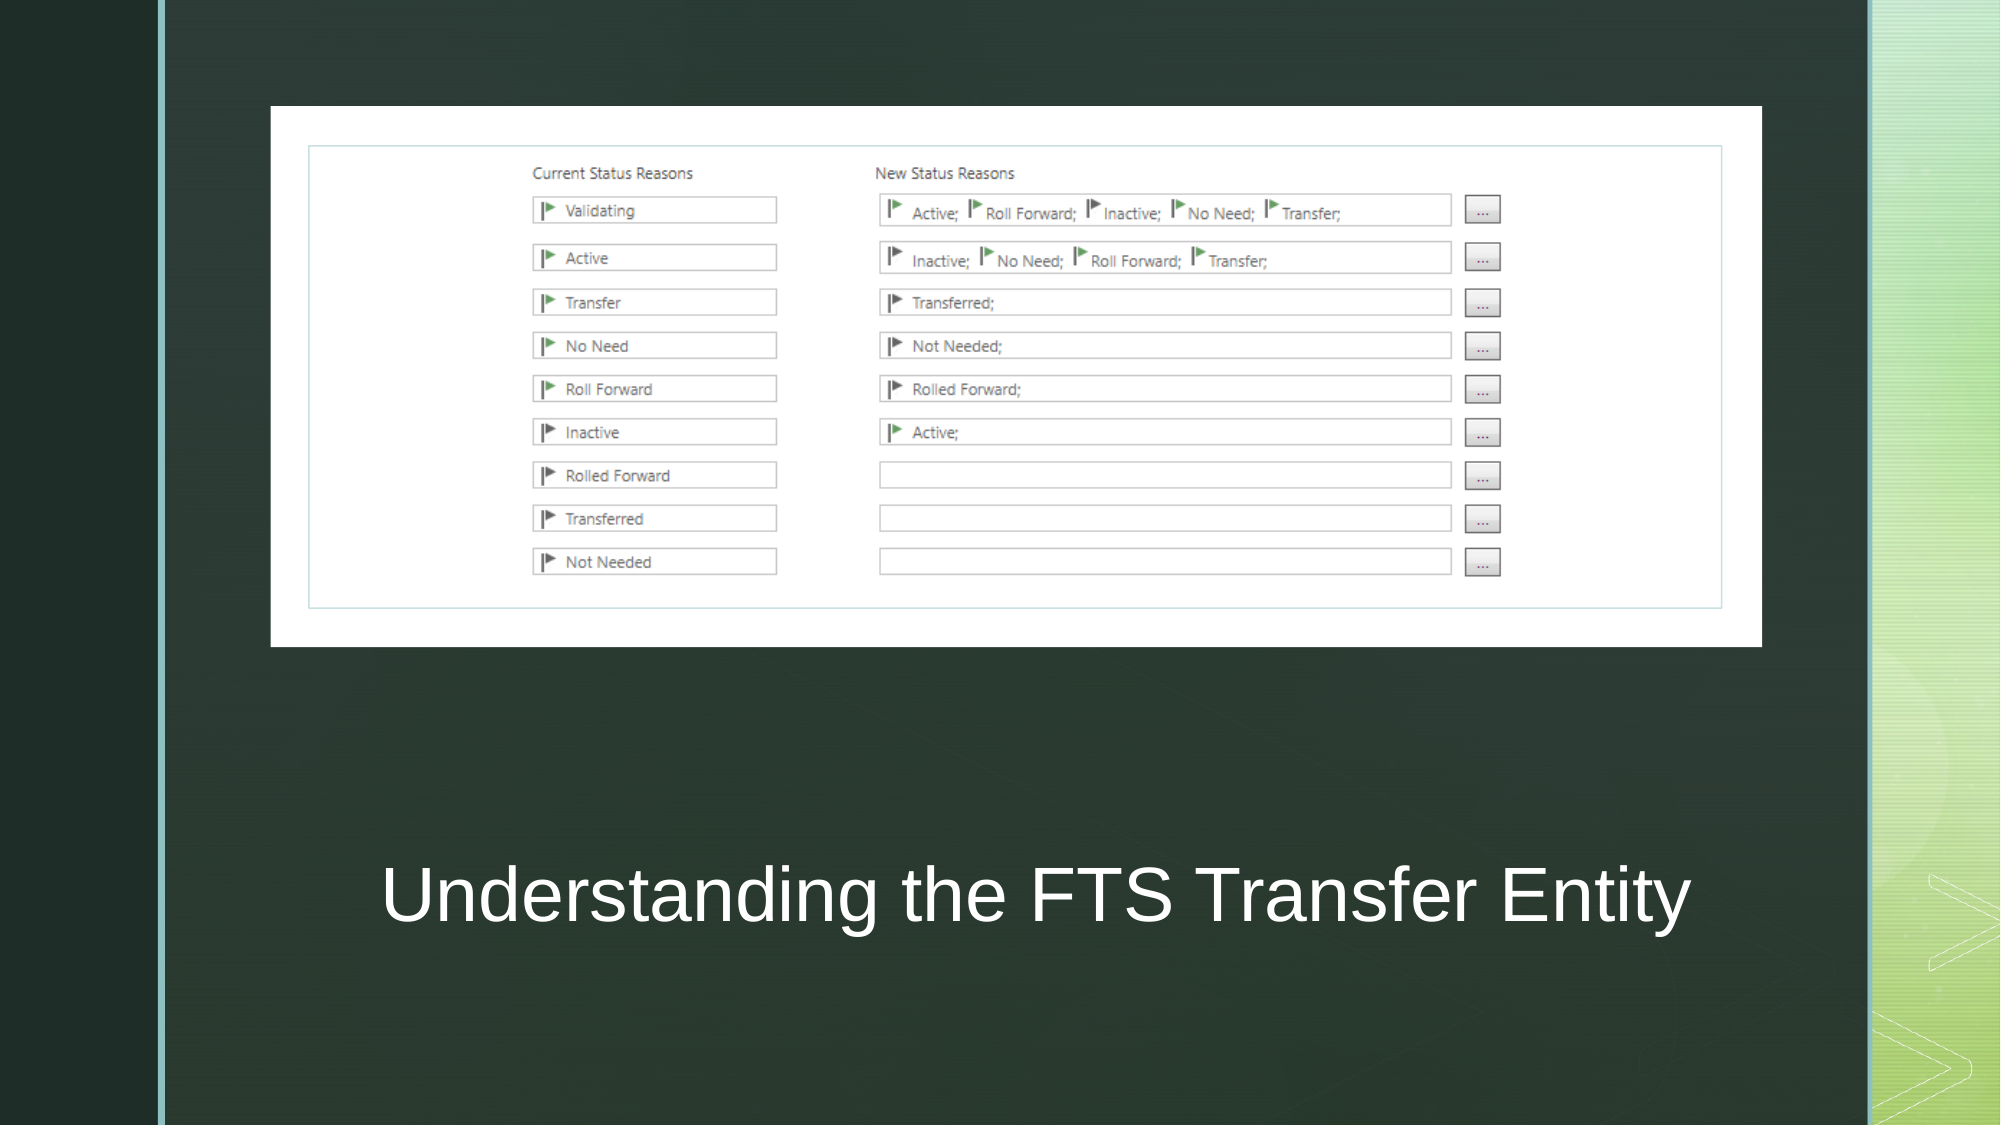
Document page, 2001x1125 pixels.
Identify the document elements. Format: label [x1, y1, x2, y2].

picture [0, 0, 2001, 1125]
list [504, 159, 1527, 595]
